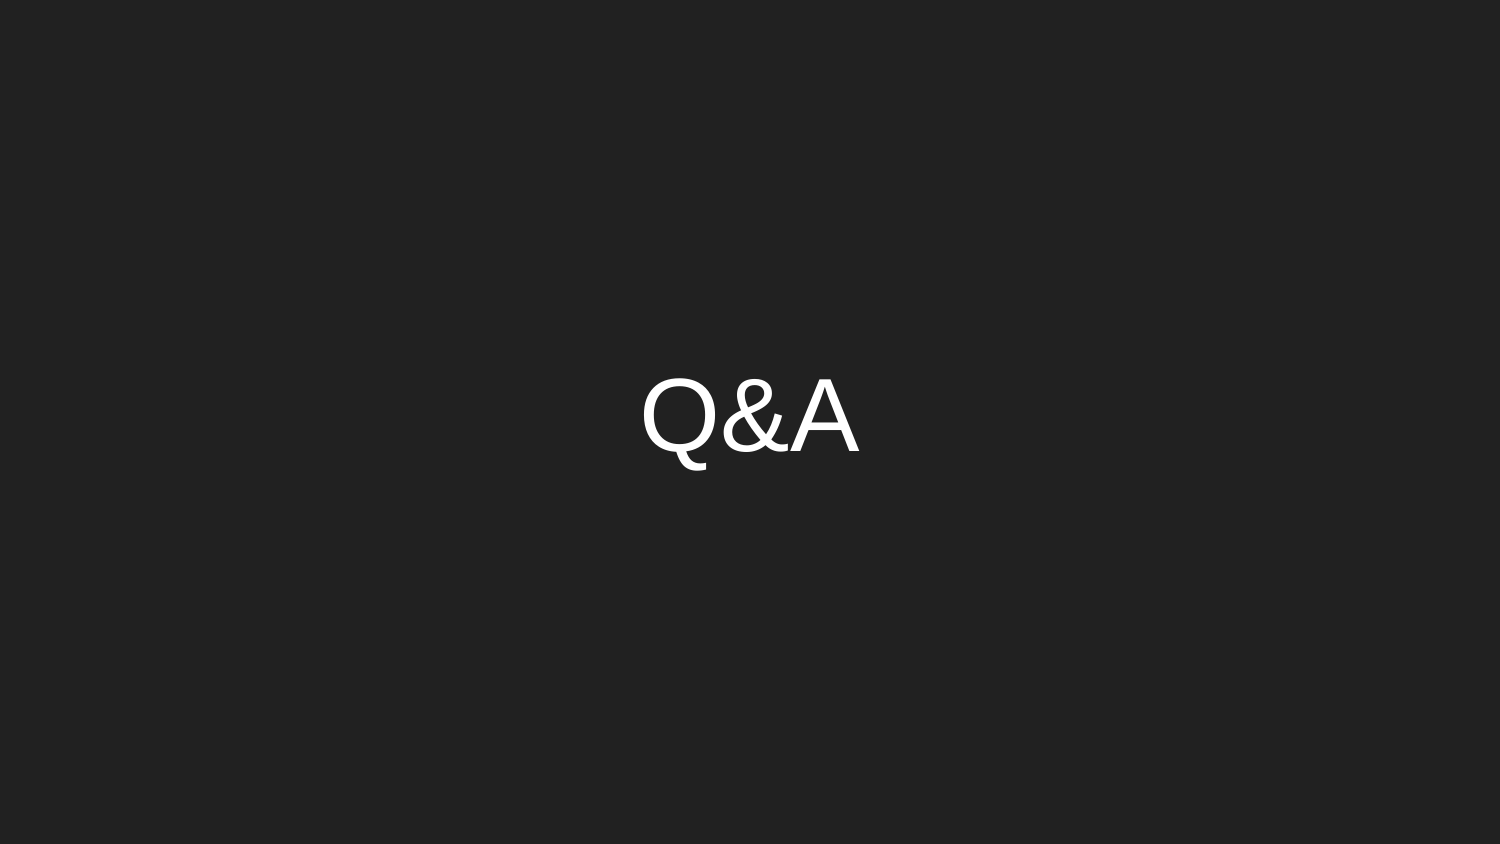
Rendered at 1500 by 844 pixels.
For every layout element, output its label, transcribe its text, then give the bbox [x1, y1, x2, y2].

title Q&A [51, 72, 1449, 747]
